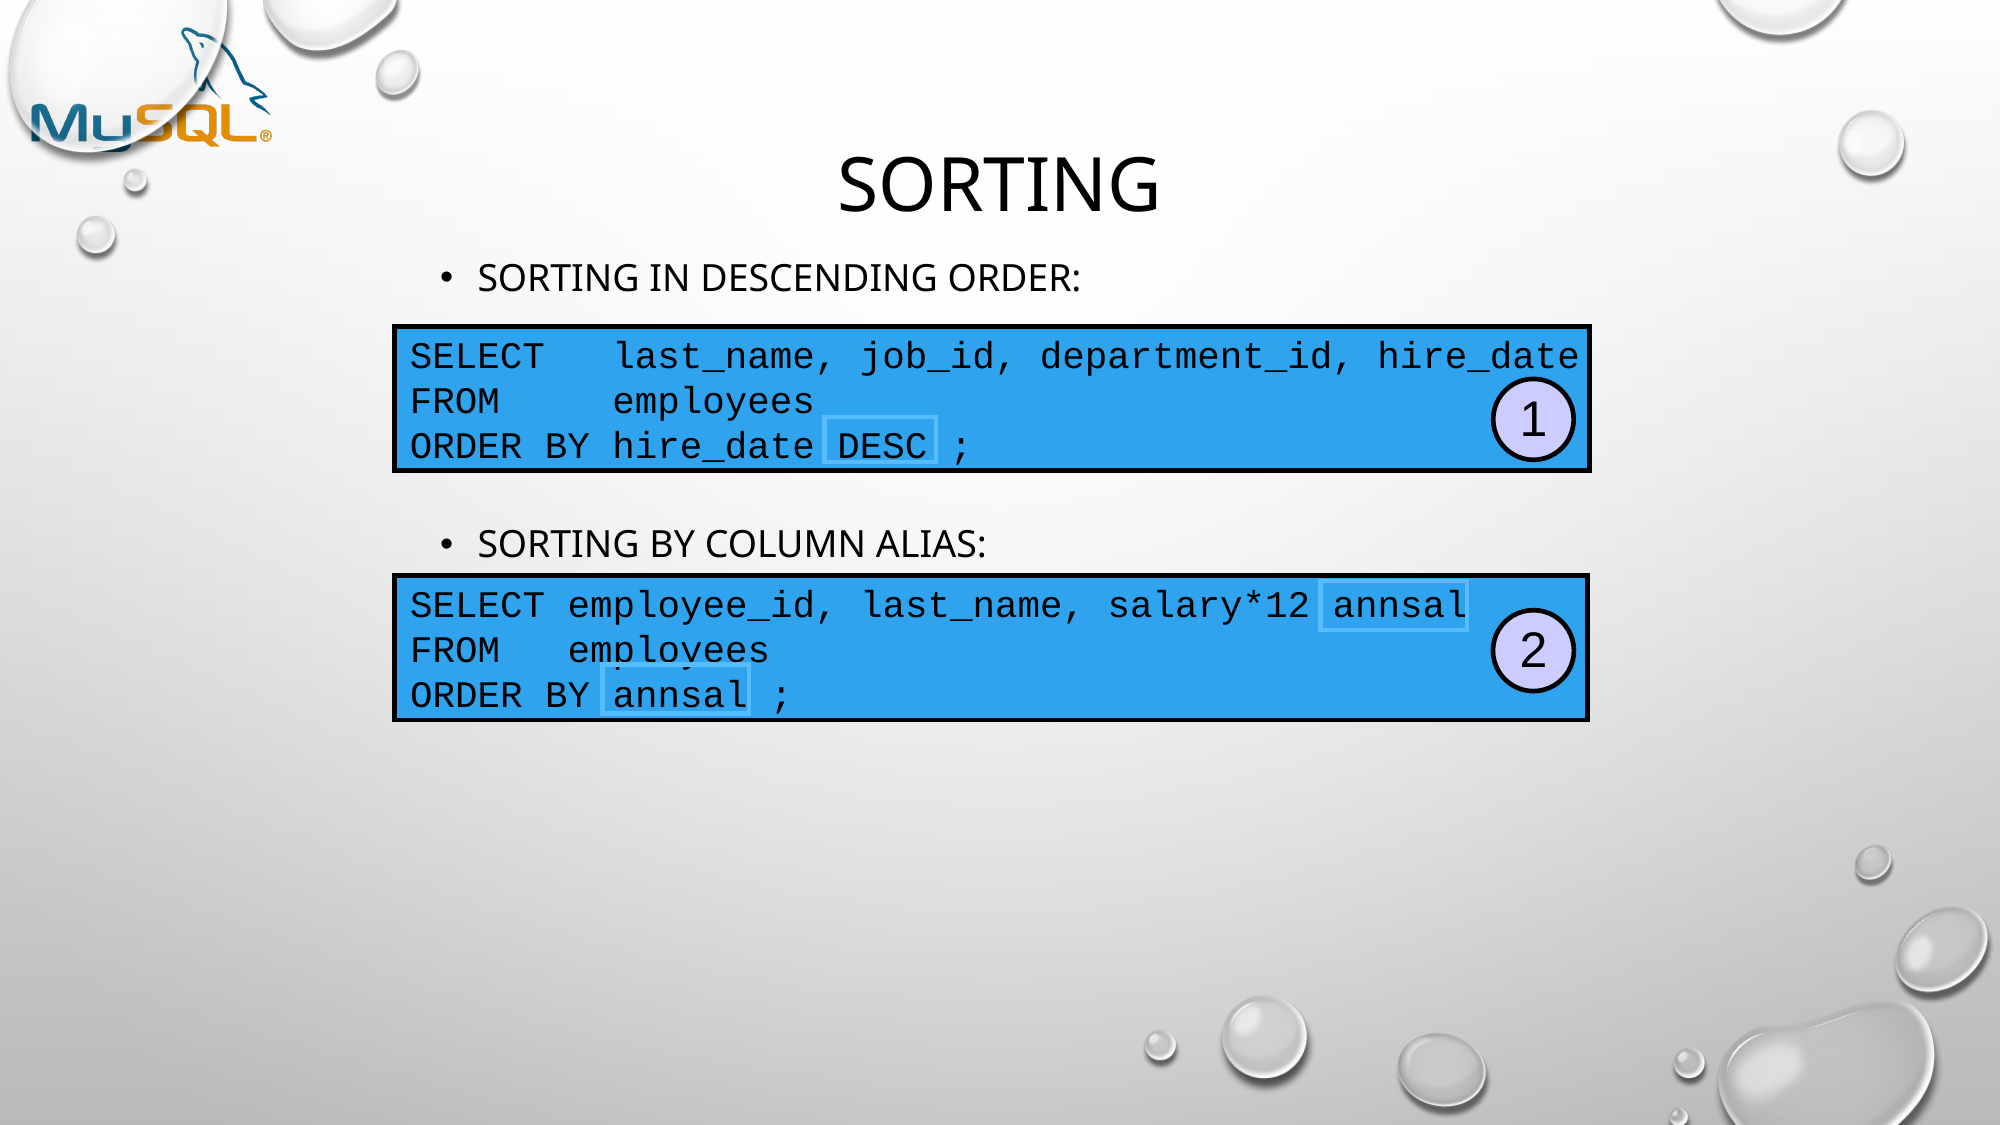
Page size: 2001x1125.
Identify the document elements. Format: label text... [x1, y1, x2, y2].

title Sorting [149, 101, 1851, 364]
text_box [1320, 580, 1467, 630]
text_box SELECT last_name, job_id, department_id, hire_date FROM employees ORDER BY hire_date DESC ; [394, 326, 1590, 471]
text_box [824, 417, 937, 463]
picture [0, 0, 2000, 1125]
text_box [602, 664, 749, 714]
text_box 1 [1493, 378, 1574, 460]
list Sorting in descending order: Sorting by column alias: [350, 237, 1649, 682]
text_box SELECT employee_id, last_name, salary*12 annsal FROM employees ORDER BY annsal ; [394, 575, 1588, 721]
text_box 2 [1492, 610, 1574, 692]
